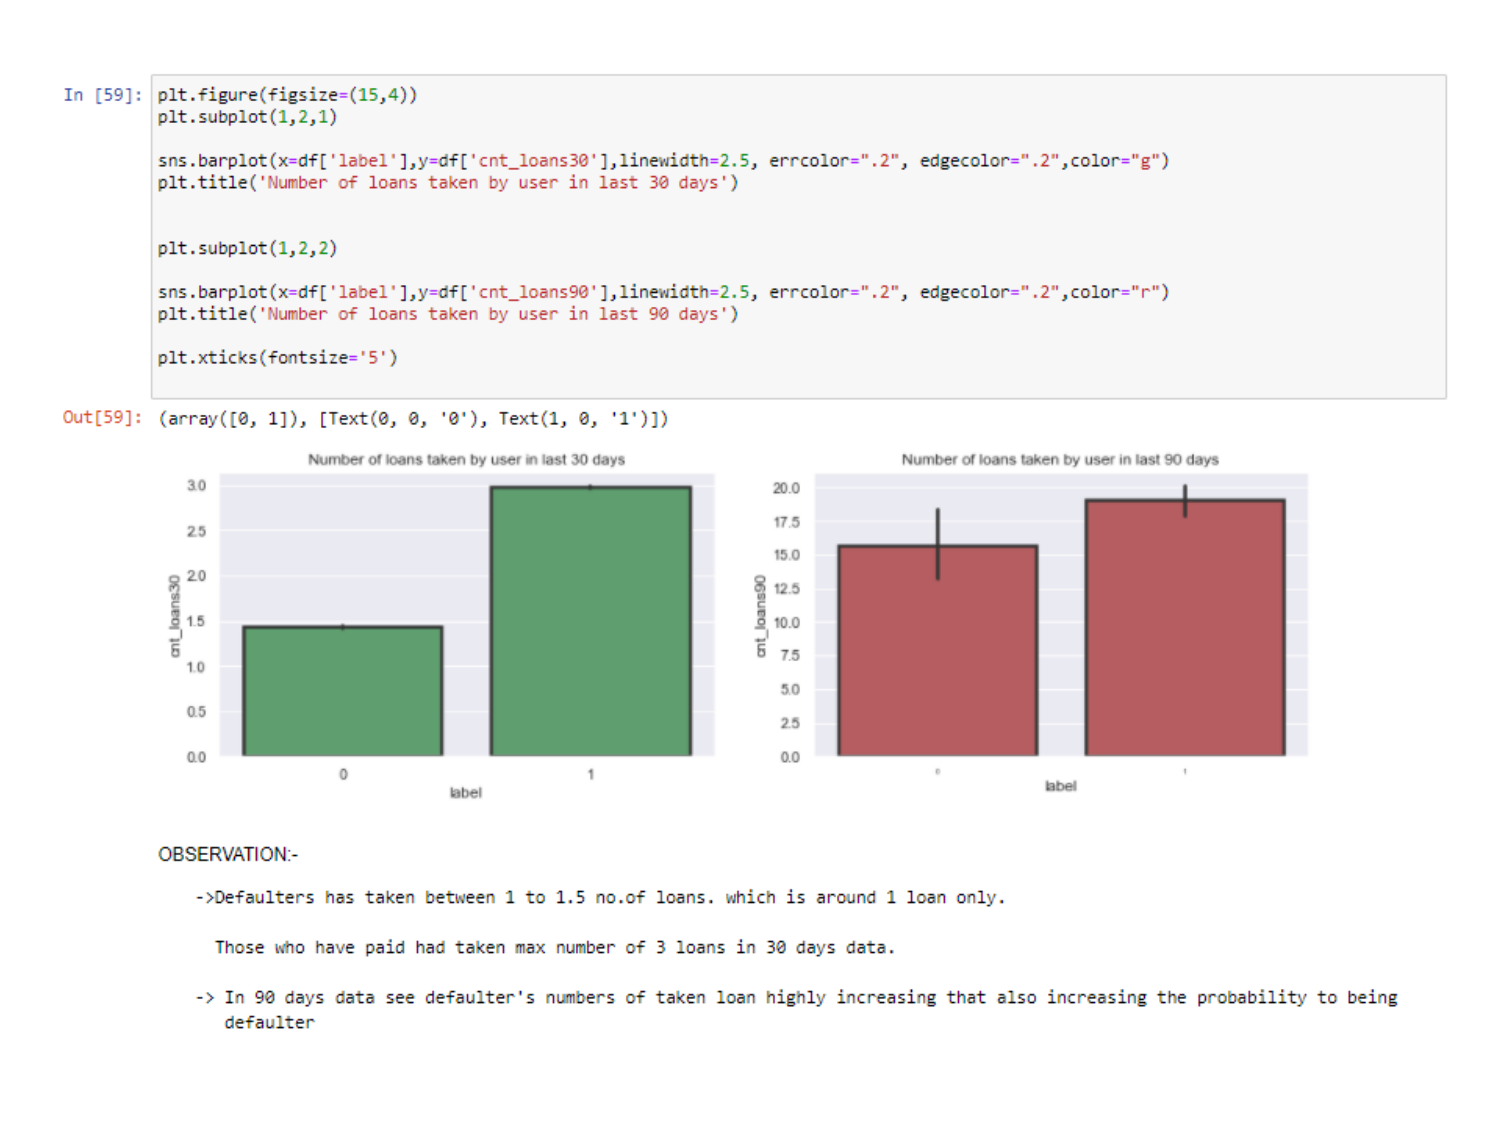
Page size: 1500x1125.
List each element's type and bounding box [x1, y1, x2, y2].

picture [37, 51, 1463, 1074]
